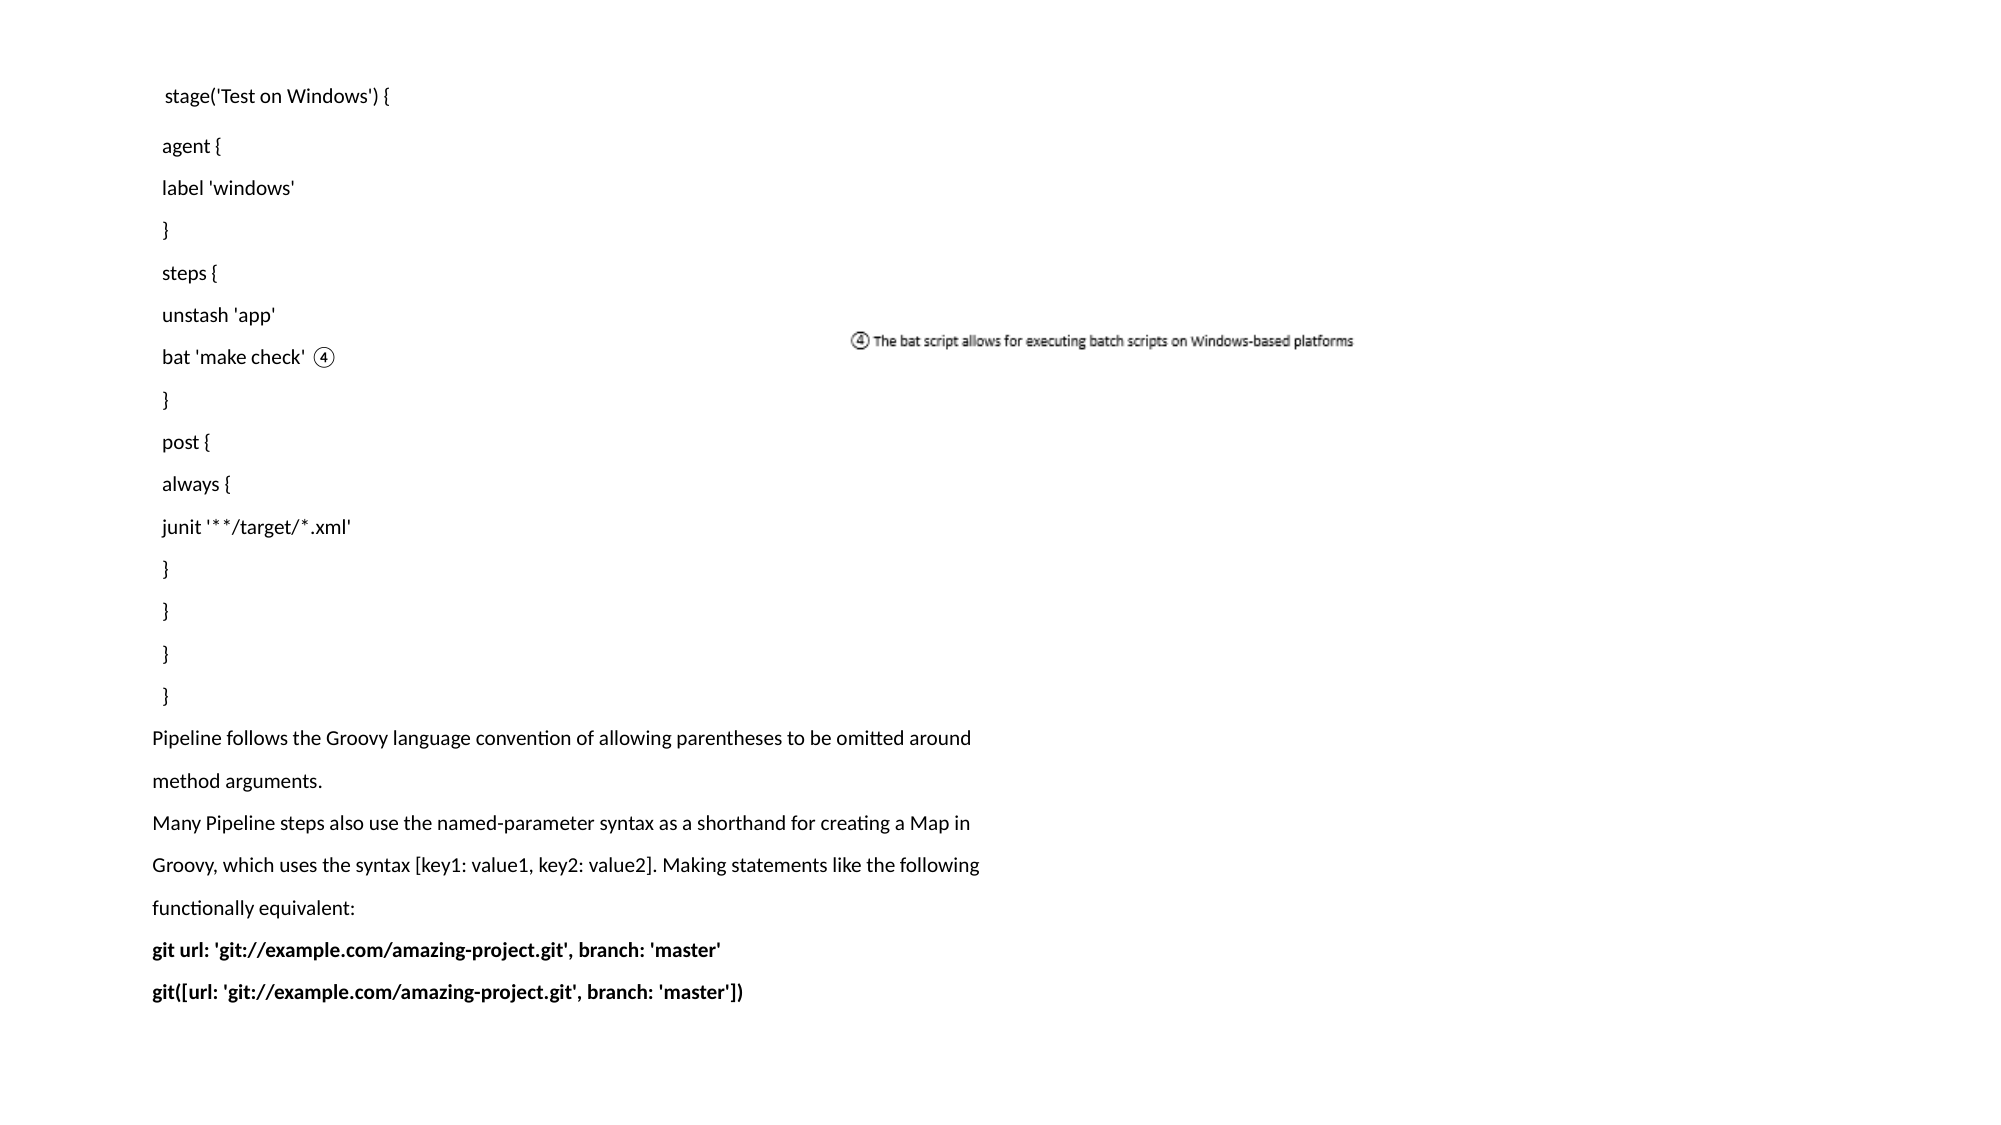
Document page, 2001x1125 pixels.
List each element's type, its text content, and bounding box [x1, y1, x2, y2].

picture [847, 324, 1381, 377]
list stage('Test on Windows') { agent { label 'windows' } steps { unstash 'app' bat 'make check' ④ } post { always { junit '**/target/*.xml' } } } } Pipeline follows the Groovy language convention of allowing parentheses to be omitted around method arguments. Many Pipeline steps also use the named-parameter syntax as a shorthand for creating a Map in Groovy, which uses the syntax [key1: value1, key2: value2]. Making statements like the following functionally equivalent: git url: 'git://example.com/amazing-project.git', branch: 'master' git([url: 'git://example.com/amazing-project.git', branch: 'master']) [137, 49, 1863, 1014]
